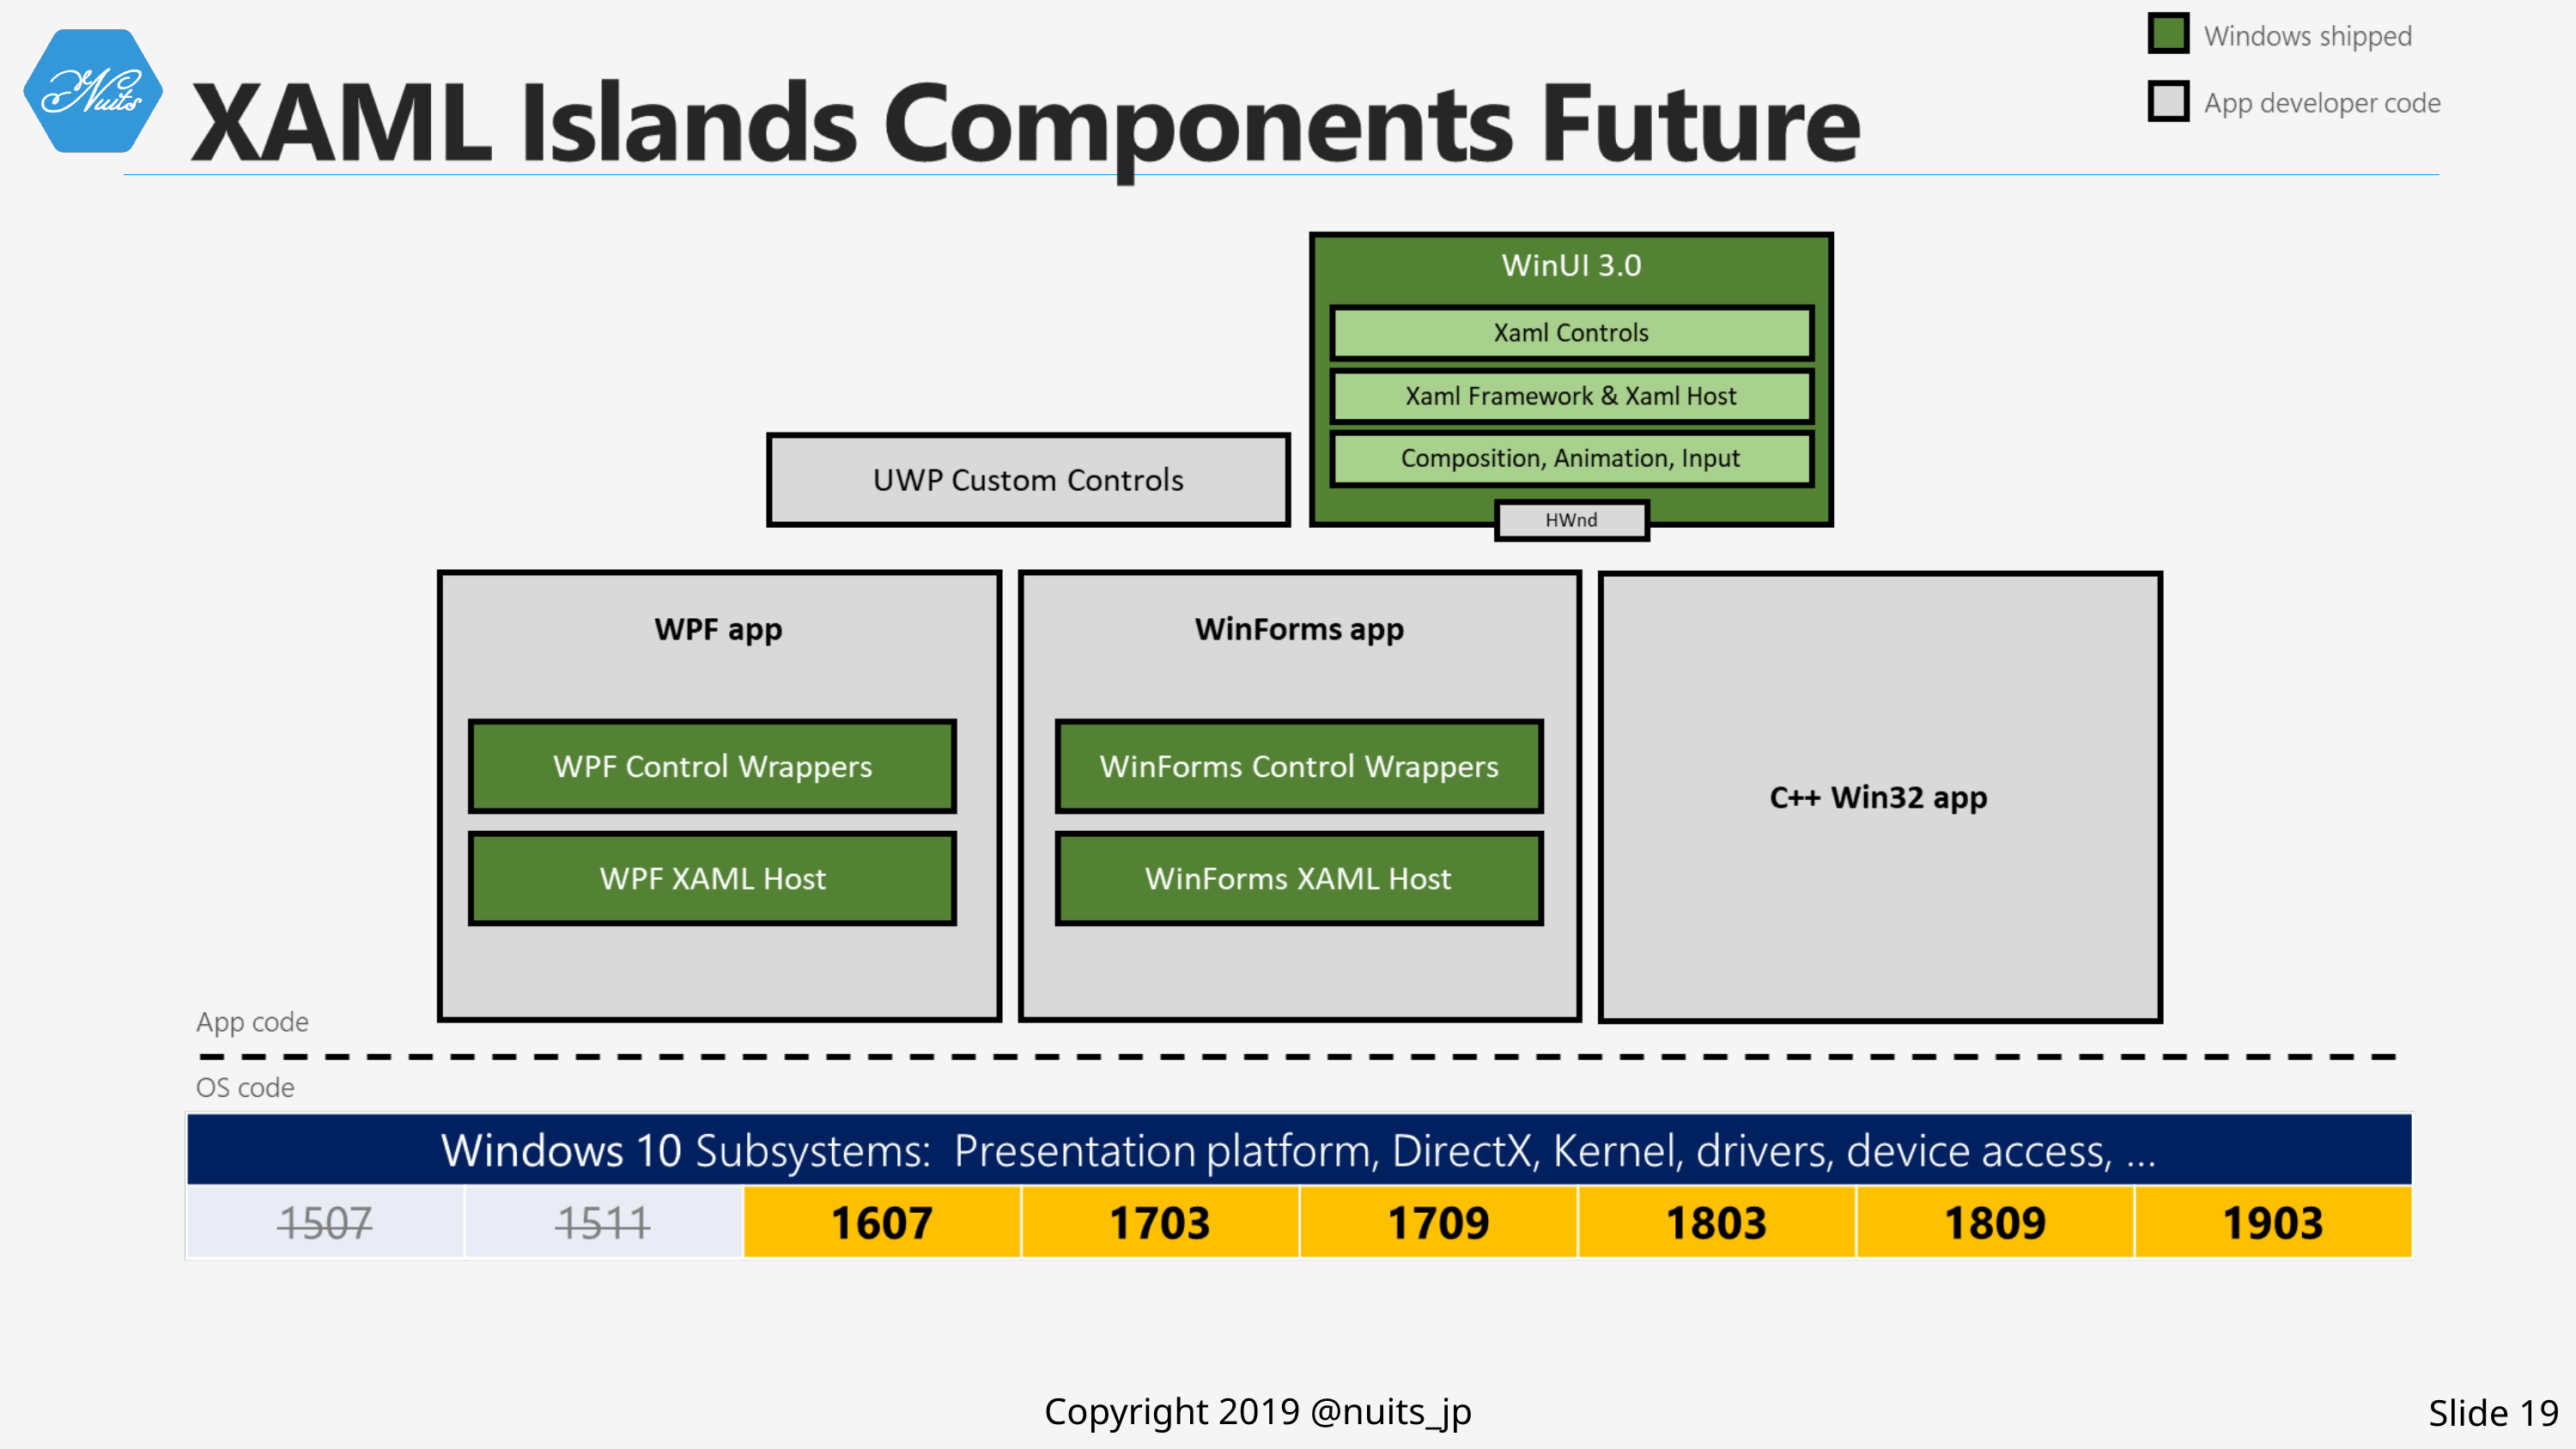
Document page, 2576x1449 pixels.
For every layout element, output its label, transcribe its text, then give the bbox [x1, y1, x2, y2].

picture [20, 0, 2535, 1277]
footer Copyright 2019 @nuits_jp [823, 1383, 1693, 1432]
slide_number Slide 19 [1993, 1384, 2573, 1432]
